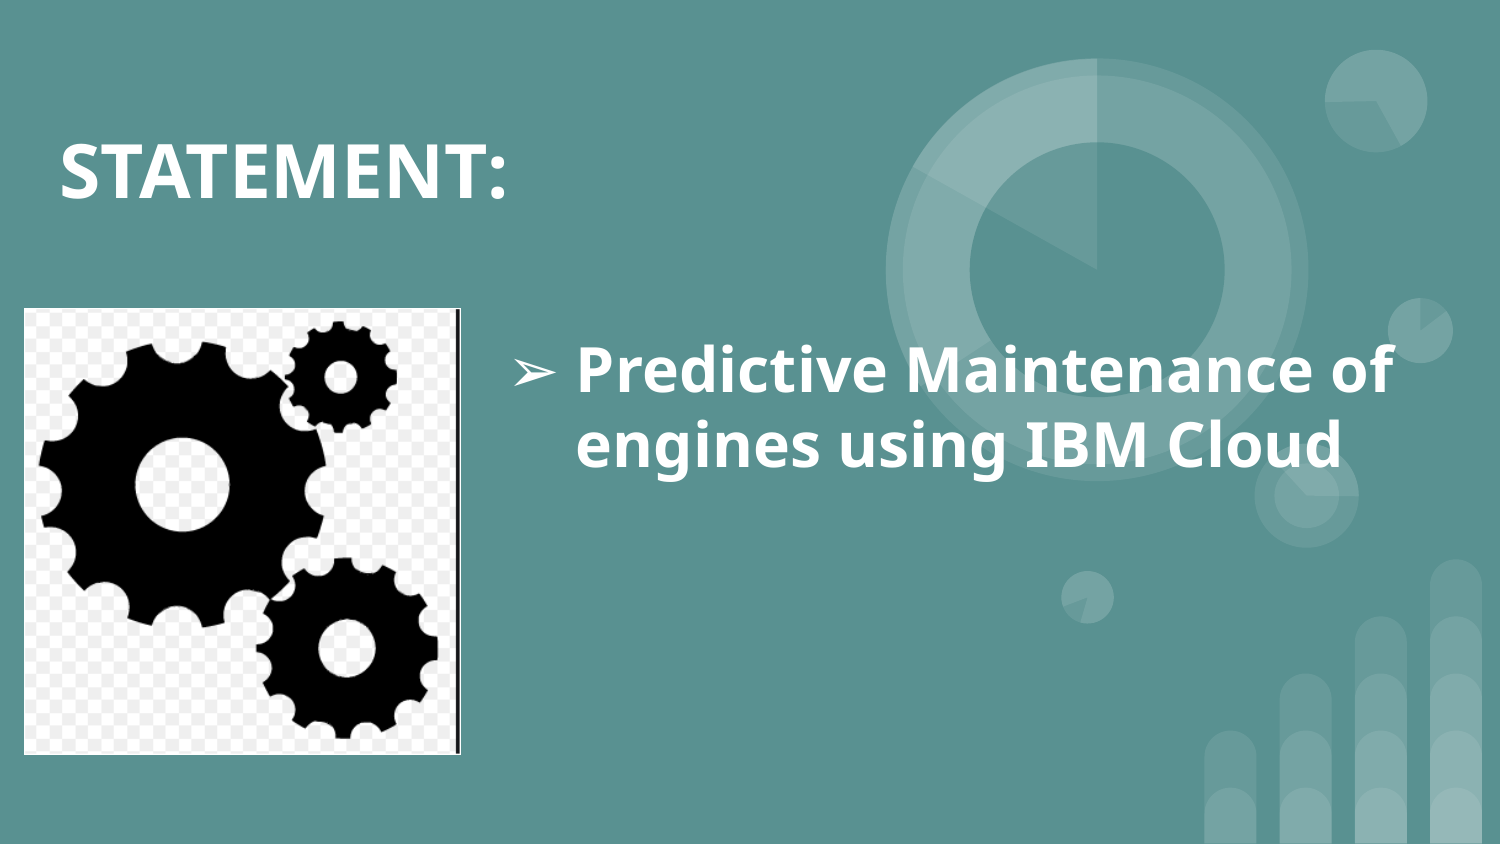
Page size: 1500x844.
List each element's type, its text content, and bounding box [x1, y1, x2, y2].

picture [24, 307, 461, 756]
title STATEMENT: [25, 53, 1022, 284]
subtitle Predictive Maintenance of engines using IBM Cloud [485, 315, 1500, 590]
